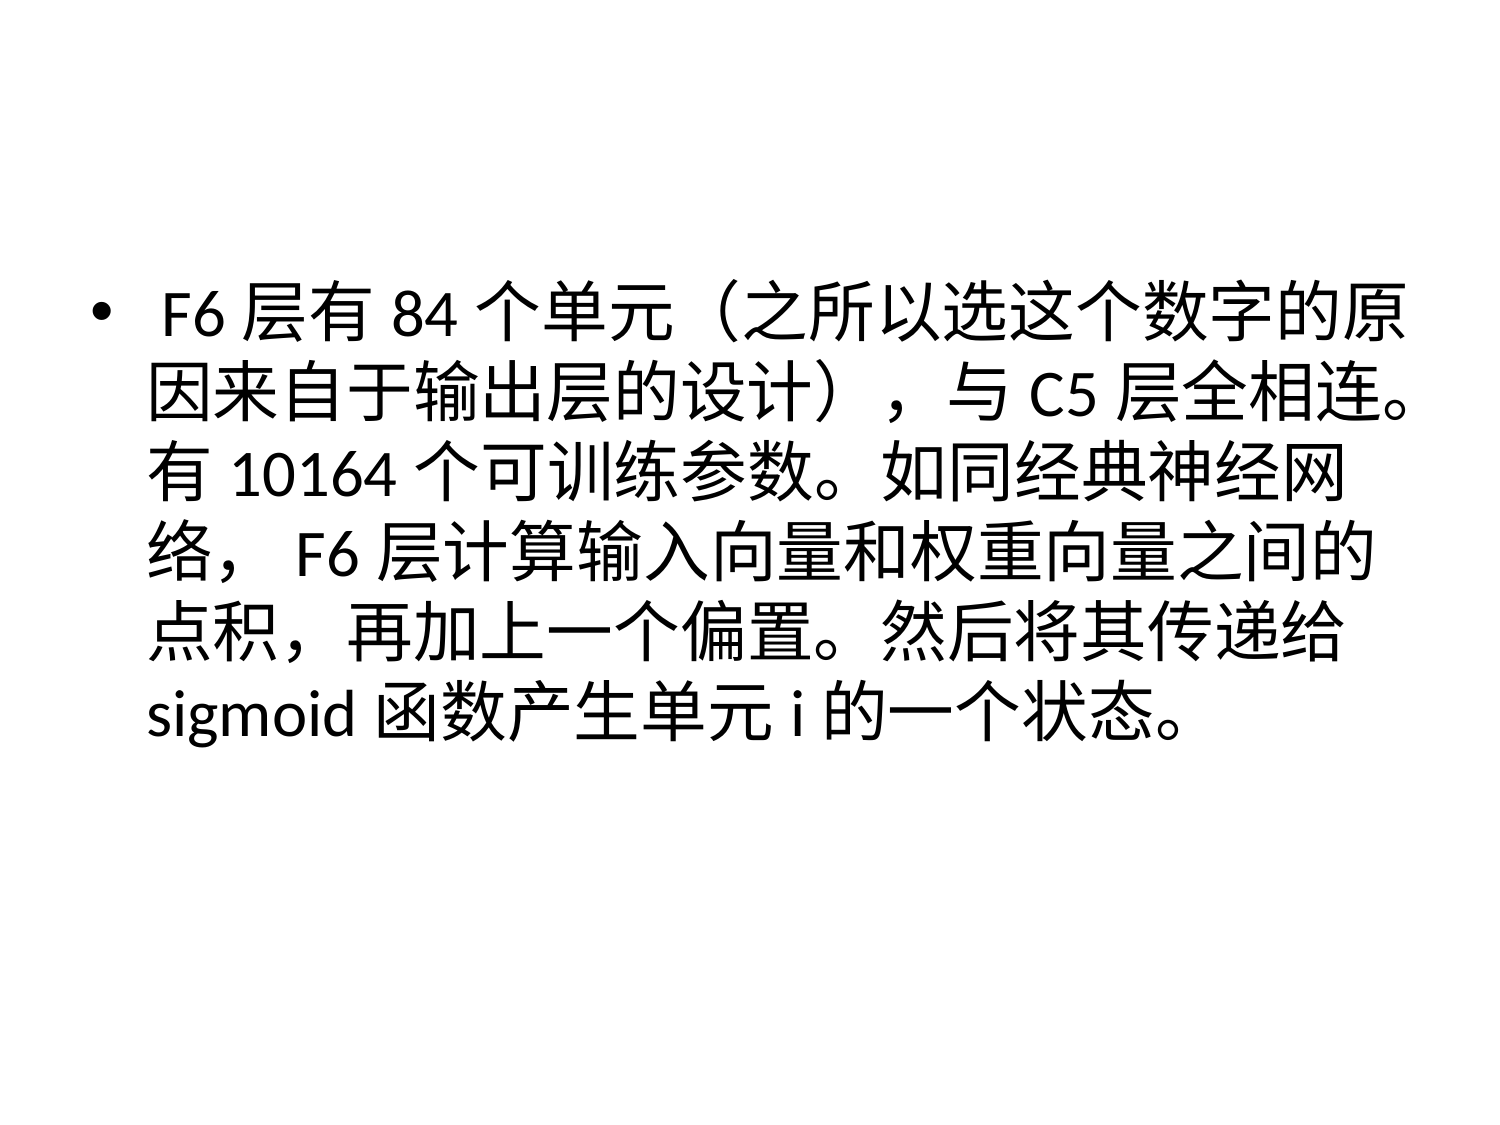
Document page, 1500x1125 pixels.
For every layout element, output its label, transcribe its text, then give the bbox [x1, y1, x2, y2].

list F6层有84个单元（之所以选这个数字的原因来自于输出层的设计），与C5层全相连。有10164个可训练参数。如同经典神经网络，F6层计算输入向量和权重向量之间的点积，再加上一个偏置。然后将其传递给sigmoid函数产生单元i的一个状态。 [75, 262, 1425, 1005]
